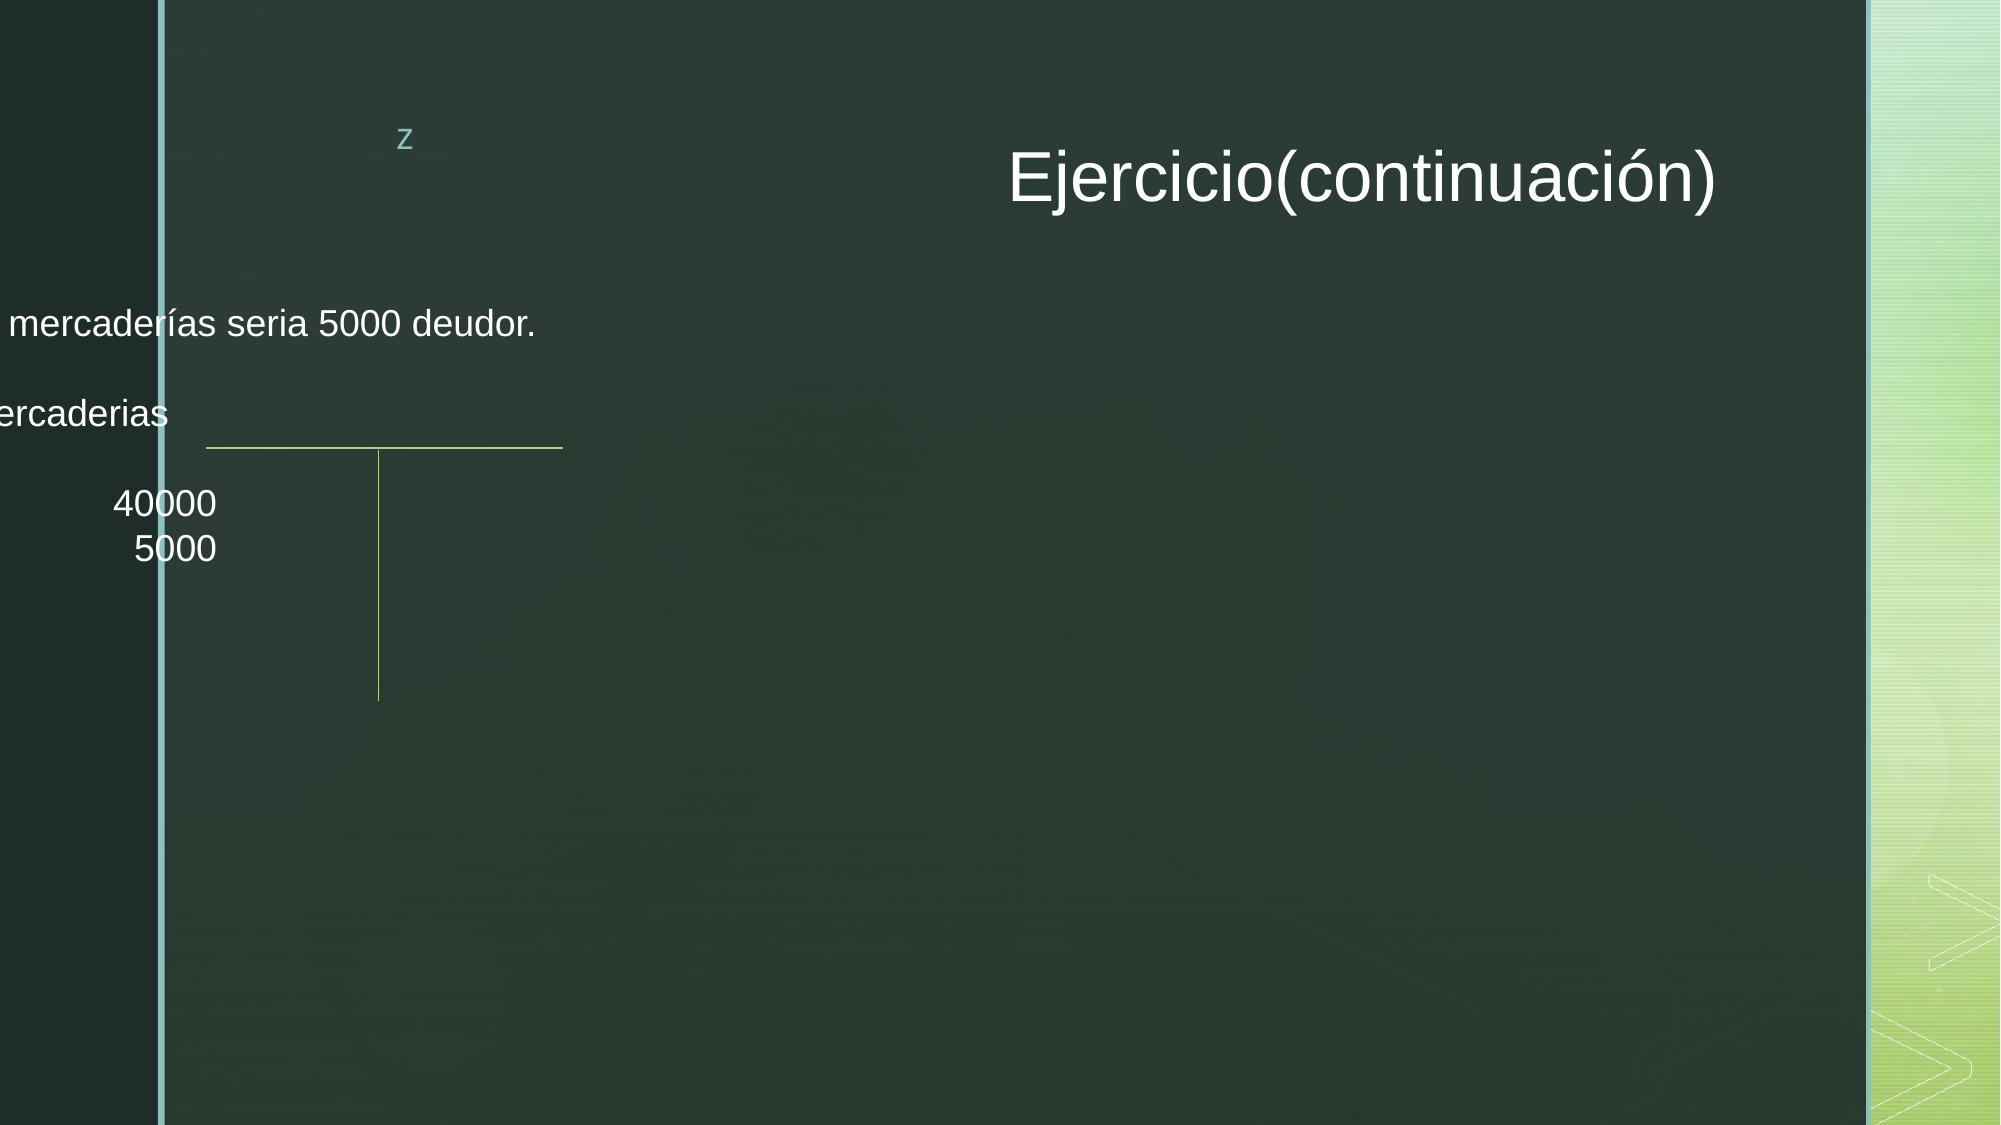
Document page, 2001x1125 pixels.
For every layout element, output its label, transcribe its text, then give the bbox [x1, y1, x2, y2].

picture [1871, 0, 2001, 1125]
text_box El saldo de mercaderías seria 5000 deudor. Mercaderias 10000 40000 20000 5000 20000 [0, 291, 1628, 712]
title Ejercicio(continuación) [428, 132, 1734, 310]
